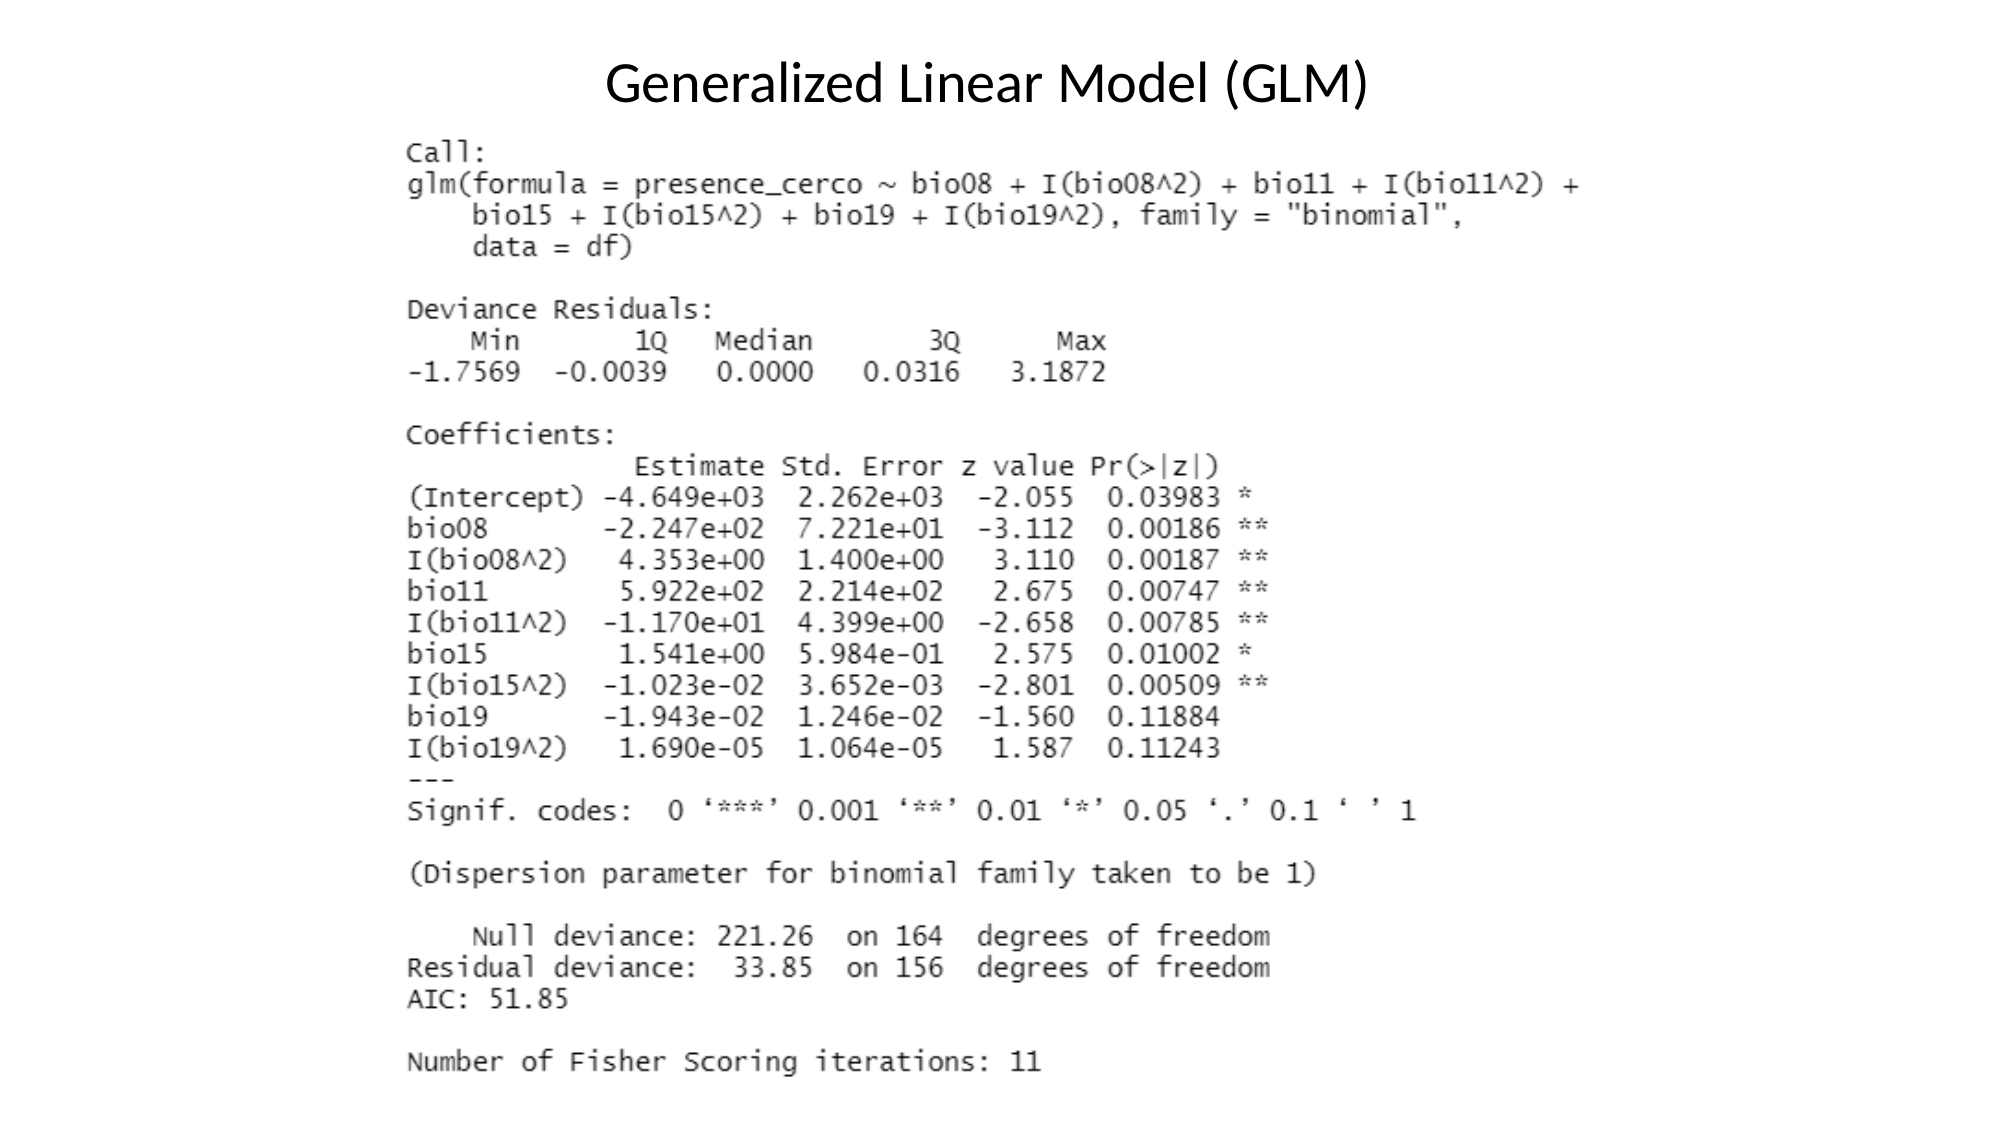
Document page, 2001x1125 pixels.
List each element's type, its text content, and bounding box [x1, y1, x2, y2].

picture [402, 131, 1598, 1088]
text_box Generalized Linear Model (GLM) [590, 36, 1410, 122]
